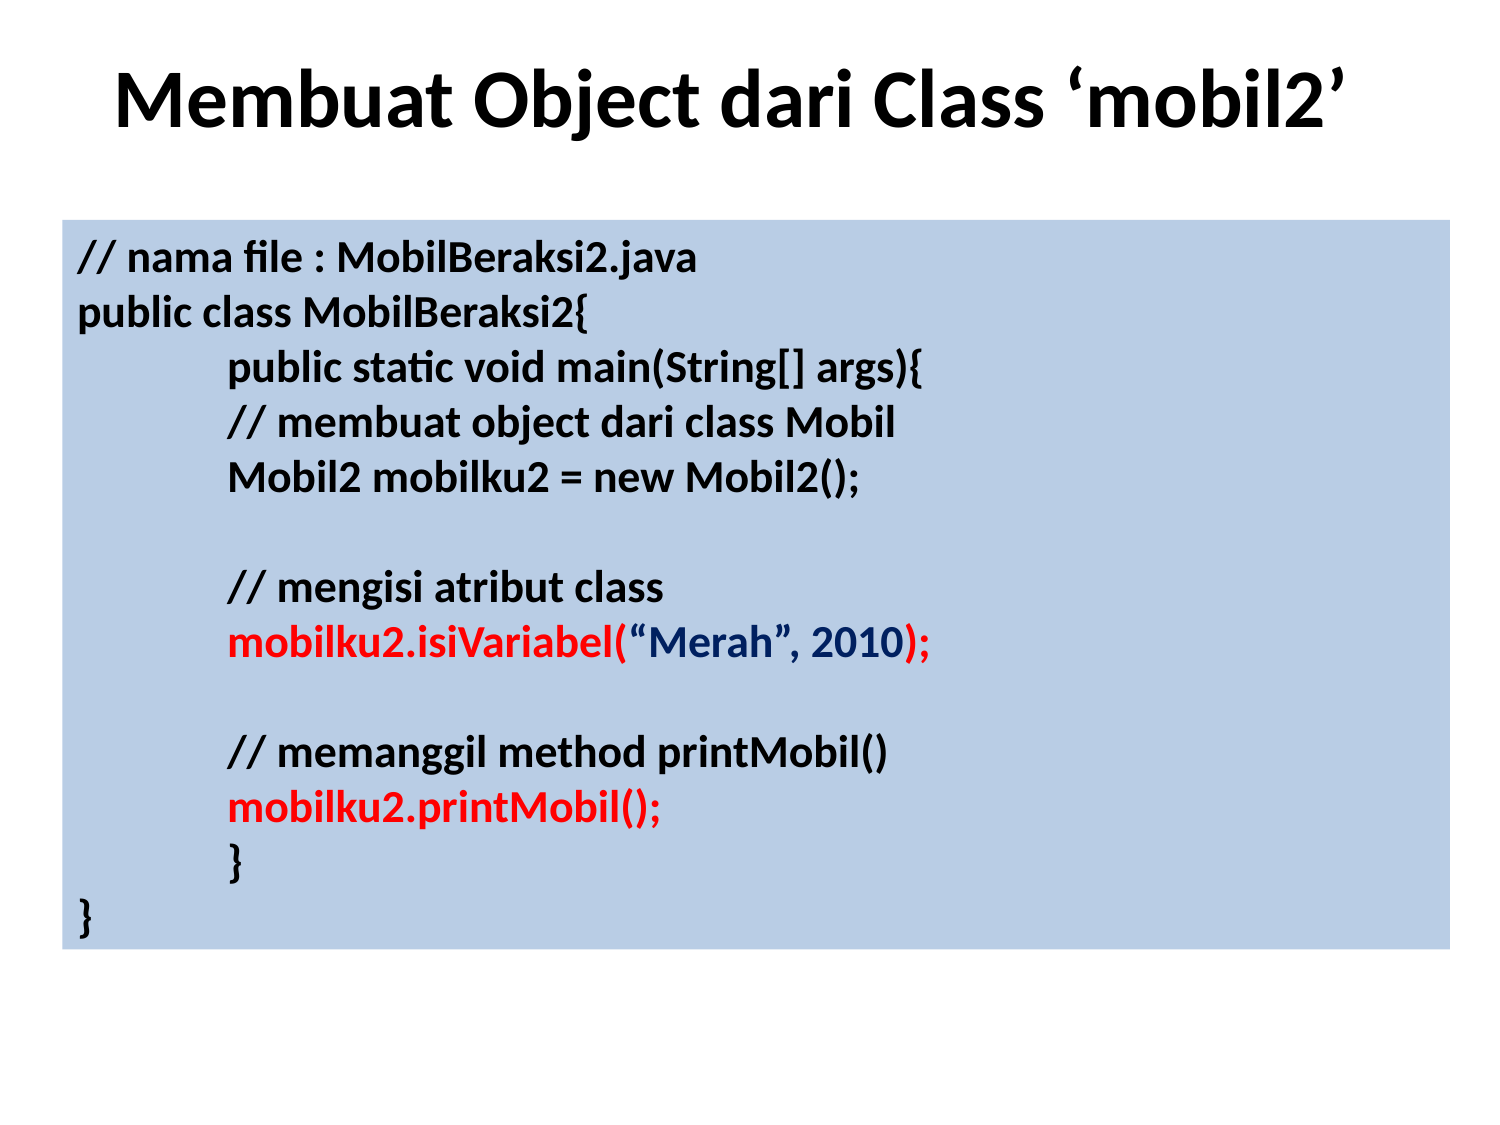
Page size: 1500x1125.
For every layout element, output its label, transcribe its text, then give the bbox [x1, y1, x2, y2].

text_box // nama file : MobilBeraksi2.java public class MobilBeraksi2{ public static void main(String[] args){ // membuat object dari class Mobil Mobil2 mobilku2 = new Mobil2(); // mengisi atribut class mobilku2.isiVariabel(“Merah”, 2010); // memanggil method printMobil() mobilku2.printMobil(); } } [62, 219, 1450, 950]
text_box Membuat Object dari Class ‘mobil2’ [37, 0, 1425, 188]
